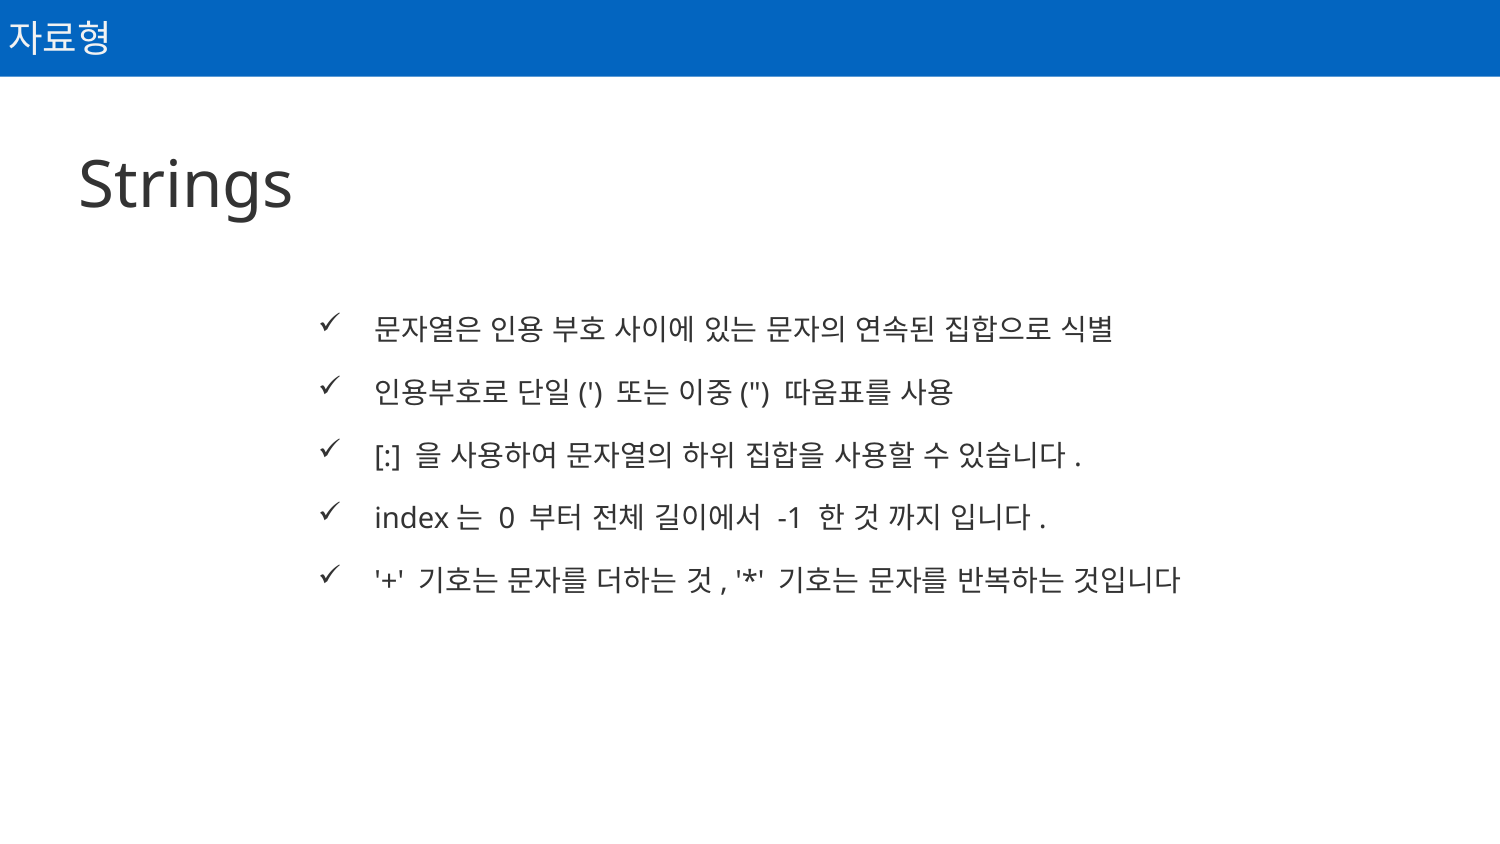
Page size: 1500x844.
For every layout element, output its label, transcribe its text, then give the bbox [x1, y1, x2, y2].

text_box Strings [63, 95, 1374, 229]
text_box 문자열은 인용 부호 사이에 있는 문자의 연속된 집합으로 식별 인용부호로 단일(') 또는 이중(") 따움표를 사용 [:] 을 사용하여 문자열의 하위 집합을 사용할 수 있습니다. index는 0 부터 전체 길이에서 -1 한 것 까지 입니다. '+' 기호는 문자를 더하는 것, '*' 기호는 문자를 반복하는 것입니다 [303, 286, 1322, 605]
list 자료형 [0, 14, 850, 63]
